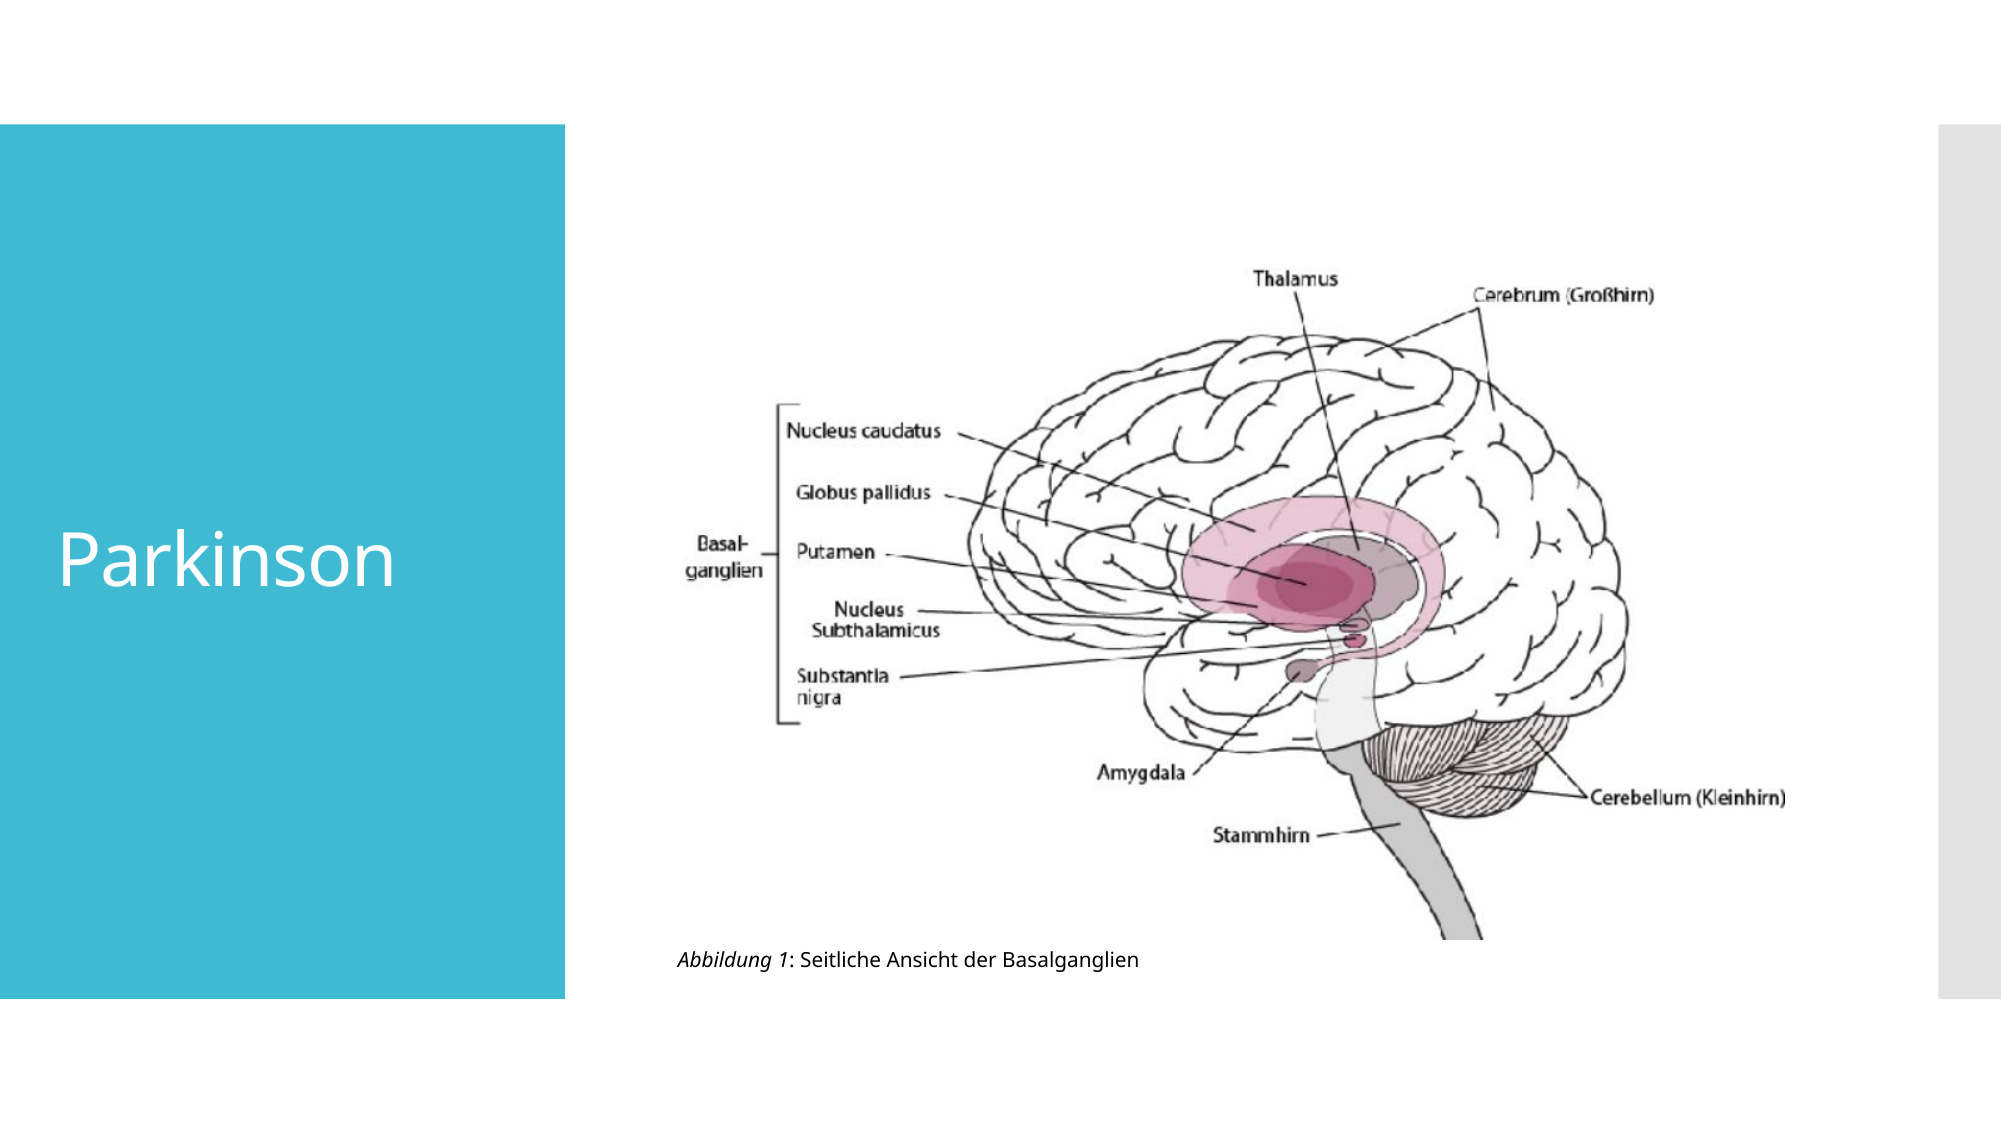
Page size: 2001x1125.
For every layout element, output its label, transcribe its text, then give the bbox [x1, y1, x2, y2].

title Parkinson [41, 184, 525, 940]
list [634, 141, 1835, 982]
picture [684, 267, 1785, 940]
text_box Abbildung 1: Seitliche Ansicht der Basalganglien [663, 939, 1155, 979]
